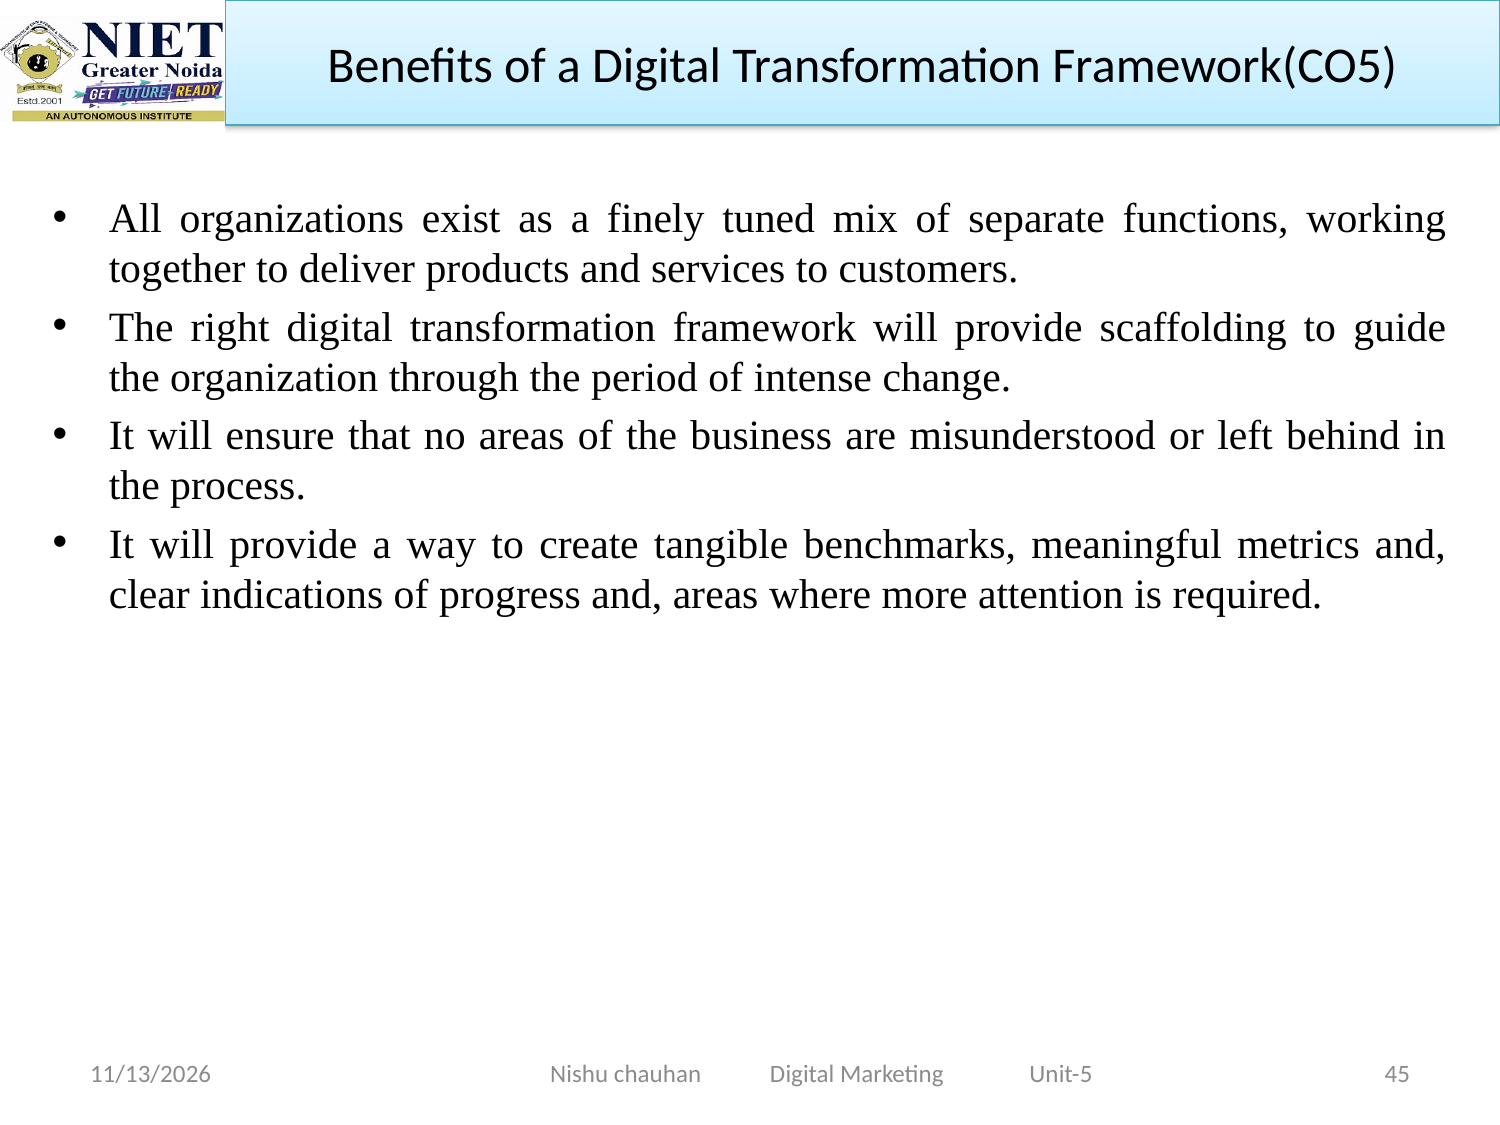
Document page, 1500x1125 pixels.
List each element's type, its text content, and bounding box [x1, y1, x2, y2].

slide_number 28-May-24 [75, 1042, 412, 1103]
text_box Benefits of a Digital Transformation Framework(CO5) [226, 0, 1500, 126]
picture [0, 0, 226, 151]
slide_number 45 [1074, 1042, 1425, 1103]
footer Nishu chauhan Digital Marketing Unit-5 [412, 1042, 1074, 1103]
list All organizations exist as a finely tuned mix of separate functions, working together to deliver products and services to customers. The right digital transformation framework will provide scaffolding to guide the organization through the period of intense change. It will ensure that no areas of the business are misunderstood or left behind in the process. It will provide a way to create tangible benchmarks, meaningful metrics and, clear indications of progress and, areas where more attention is required. [37, 125, 1463, 1005]
